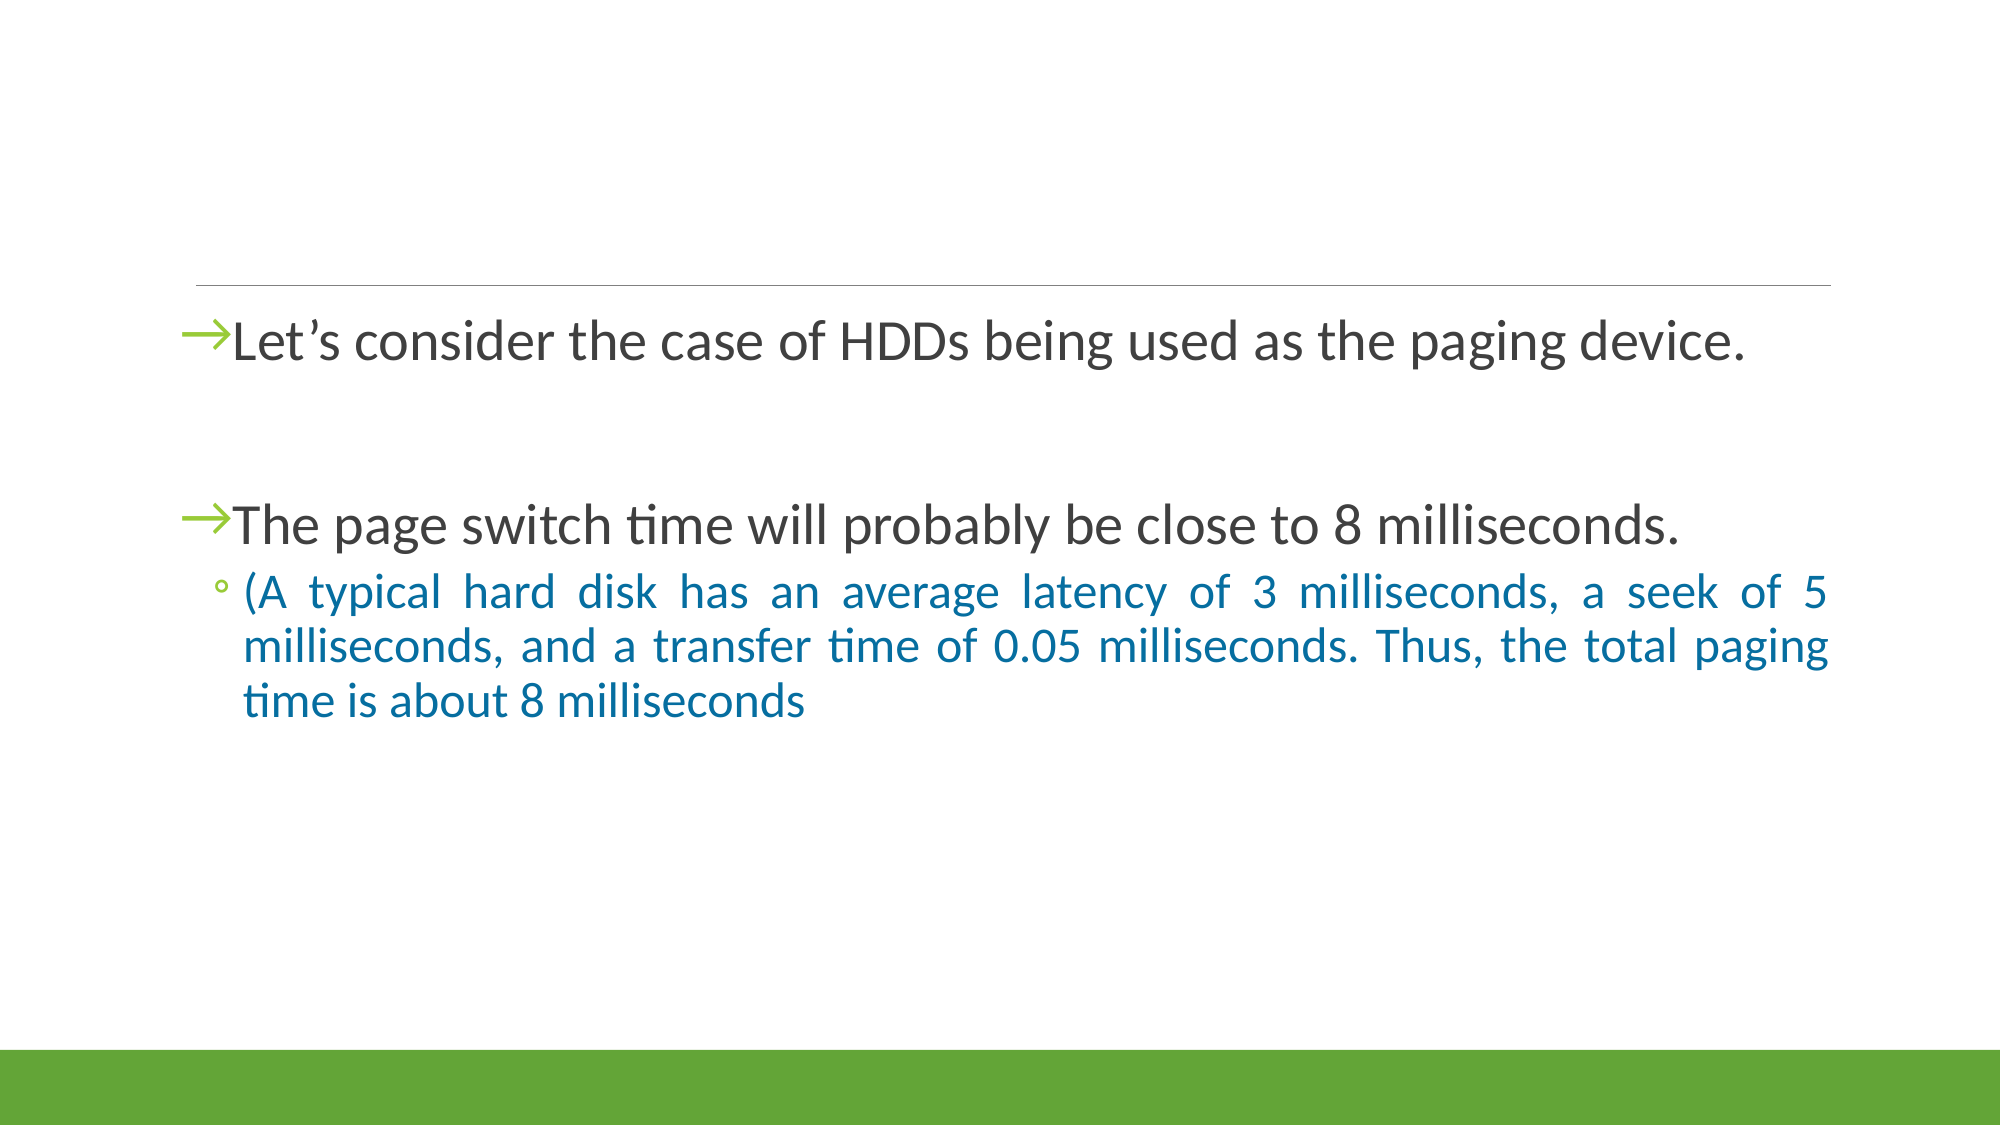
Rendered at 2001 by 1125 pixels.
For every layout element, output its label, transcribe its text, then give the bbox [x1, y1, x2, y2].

list Let’s consider the case of HDDs being used as the paging device. The page switch time will probably be close to 8 milliseconds. (A typical hard disk has an average latency of 3 milliseconds, a seek of 5 milliseconds, and a transfer time of 0.05 milliseconds. Thus, the total paging time is about 8 milliseconds [180, 302, 1830, 963]
